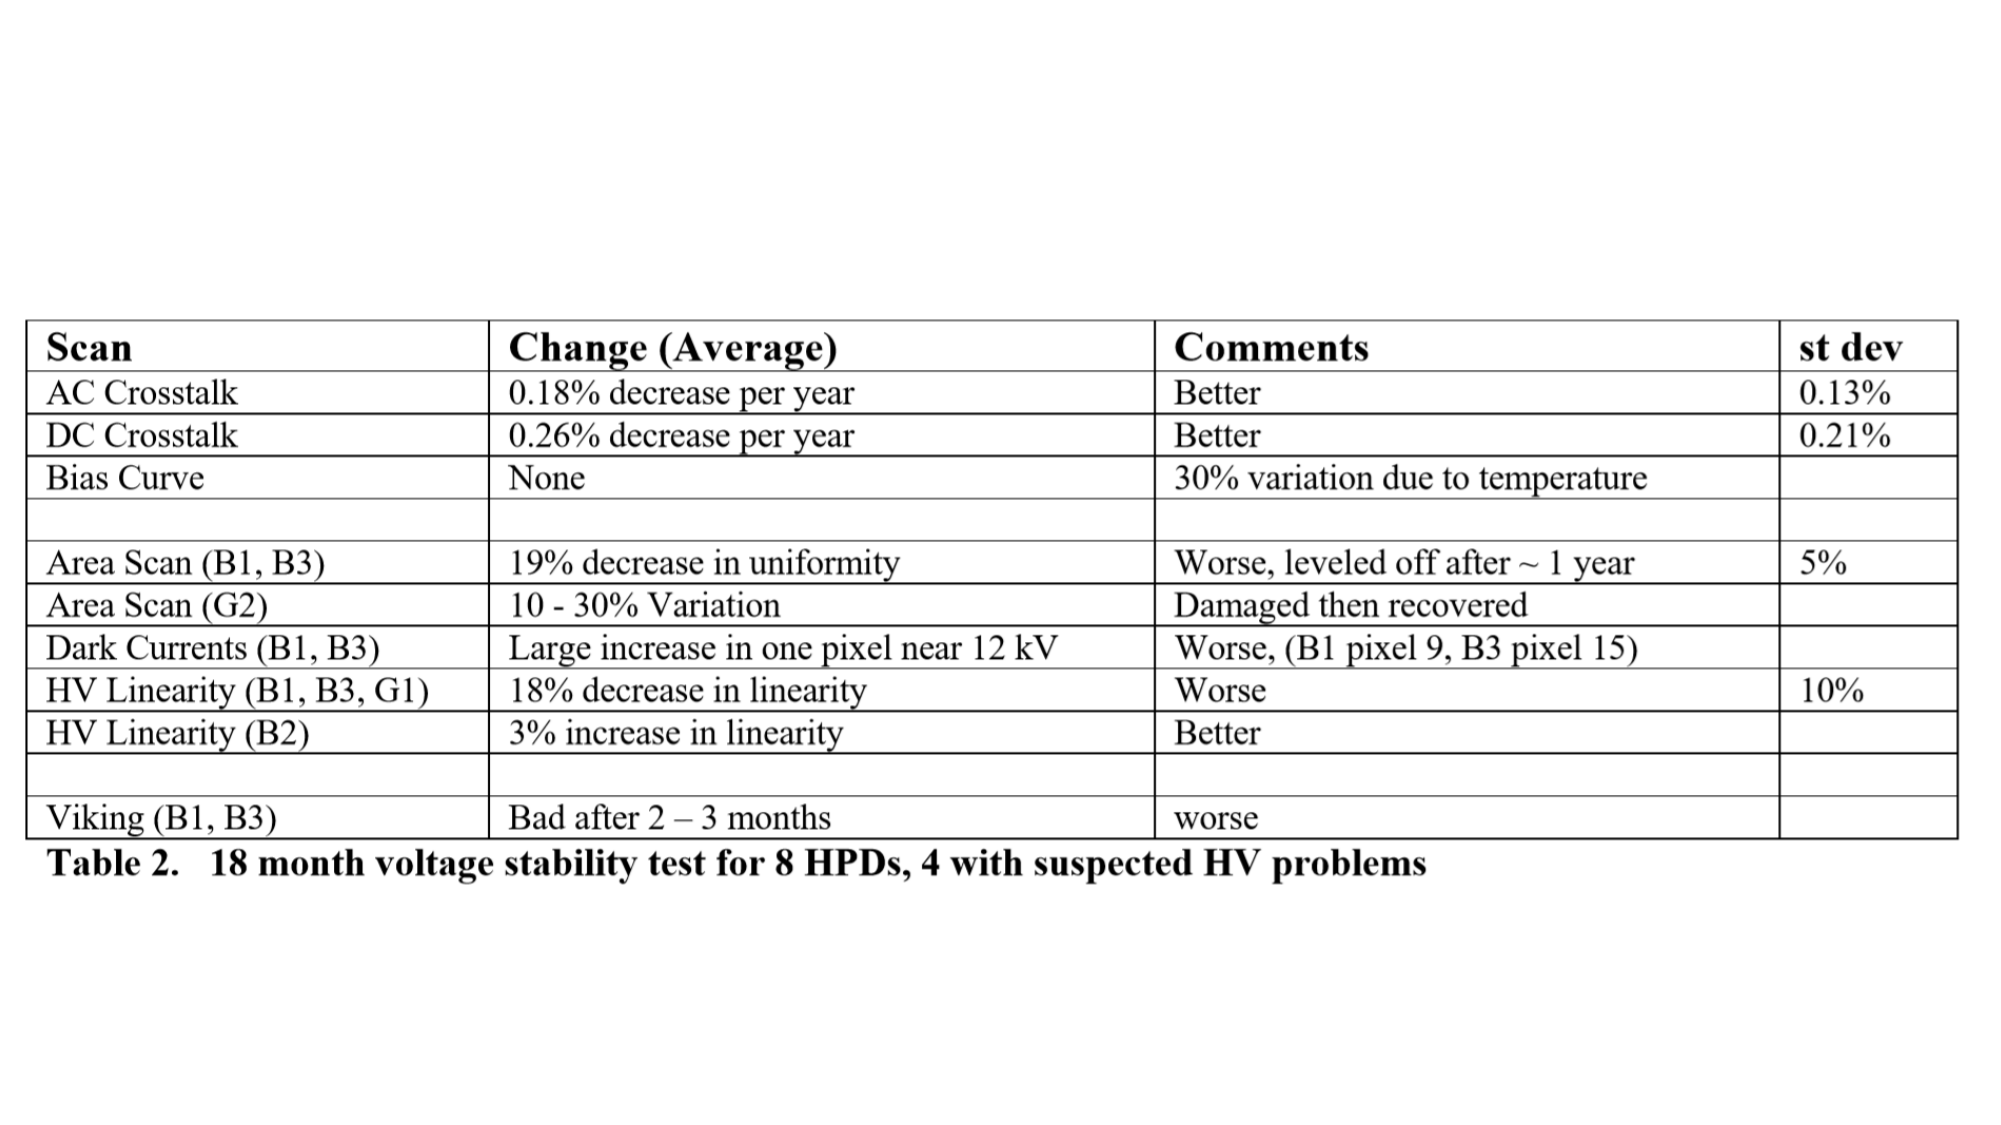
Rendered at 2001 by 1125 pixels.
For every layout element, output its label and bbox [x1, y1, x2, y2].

picture [16, 311, 1967, 890]
